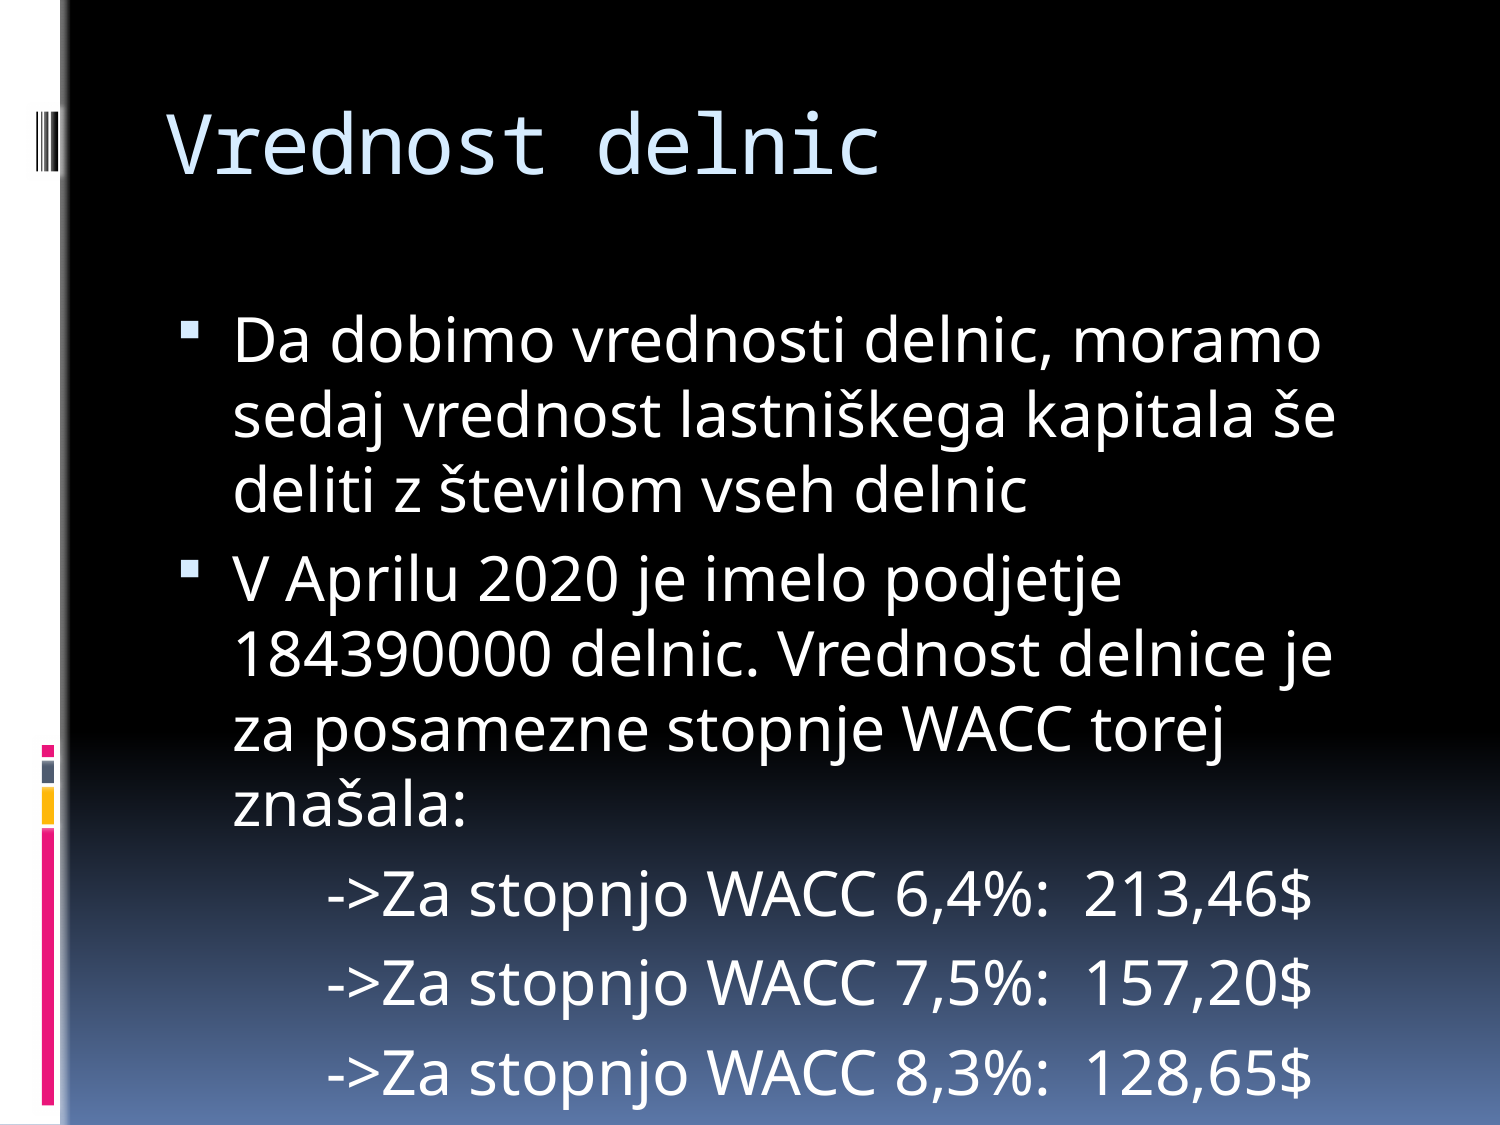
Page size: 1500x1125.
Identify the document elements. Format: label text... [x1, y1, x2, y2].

title Vrednost delnic [150, 83, 1425, 234]
list Da dobimo vrednosti delnic, moramo sedaj vrednost lastniškega kapitala še deliti z številom vseh delnic V Aprilu 2020 je imelo podjetje 184390000 delnic. Vrednost delnice je za posamezne stopnje WACC torej znašala: ->Za stopnjo WACC 6,4%: 213,46$ ->Za stopnjo WACC 7,5%: 157,20$ ->Za stopnjo WACC 8,3%: 128,65$ [150, 292, 1425, 1043]
